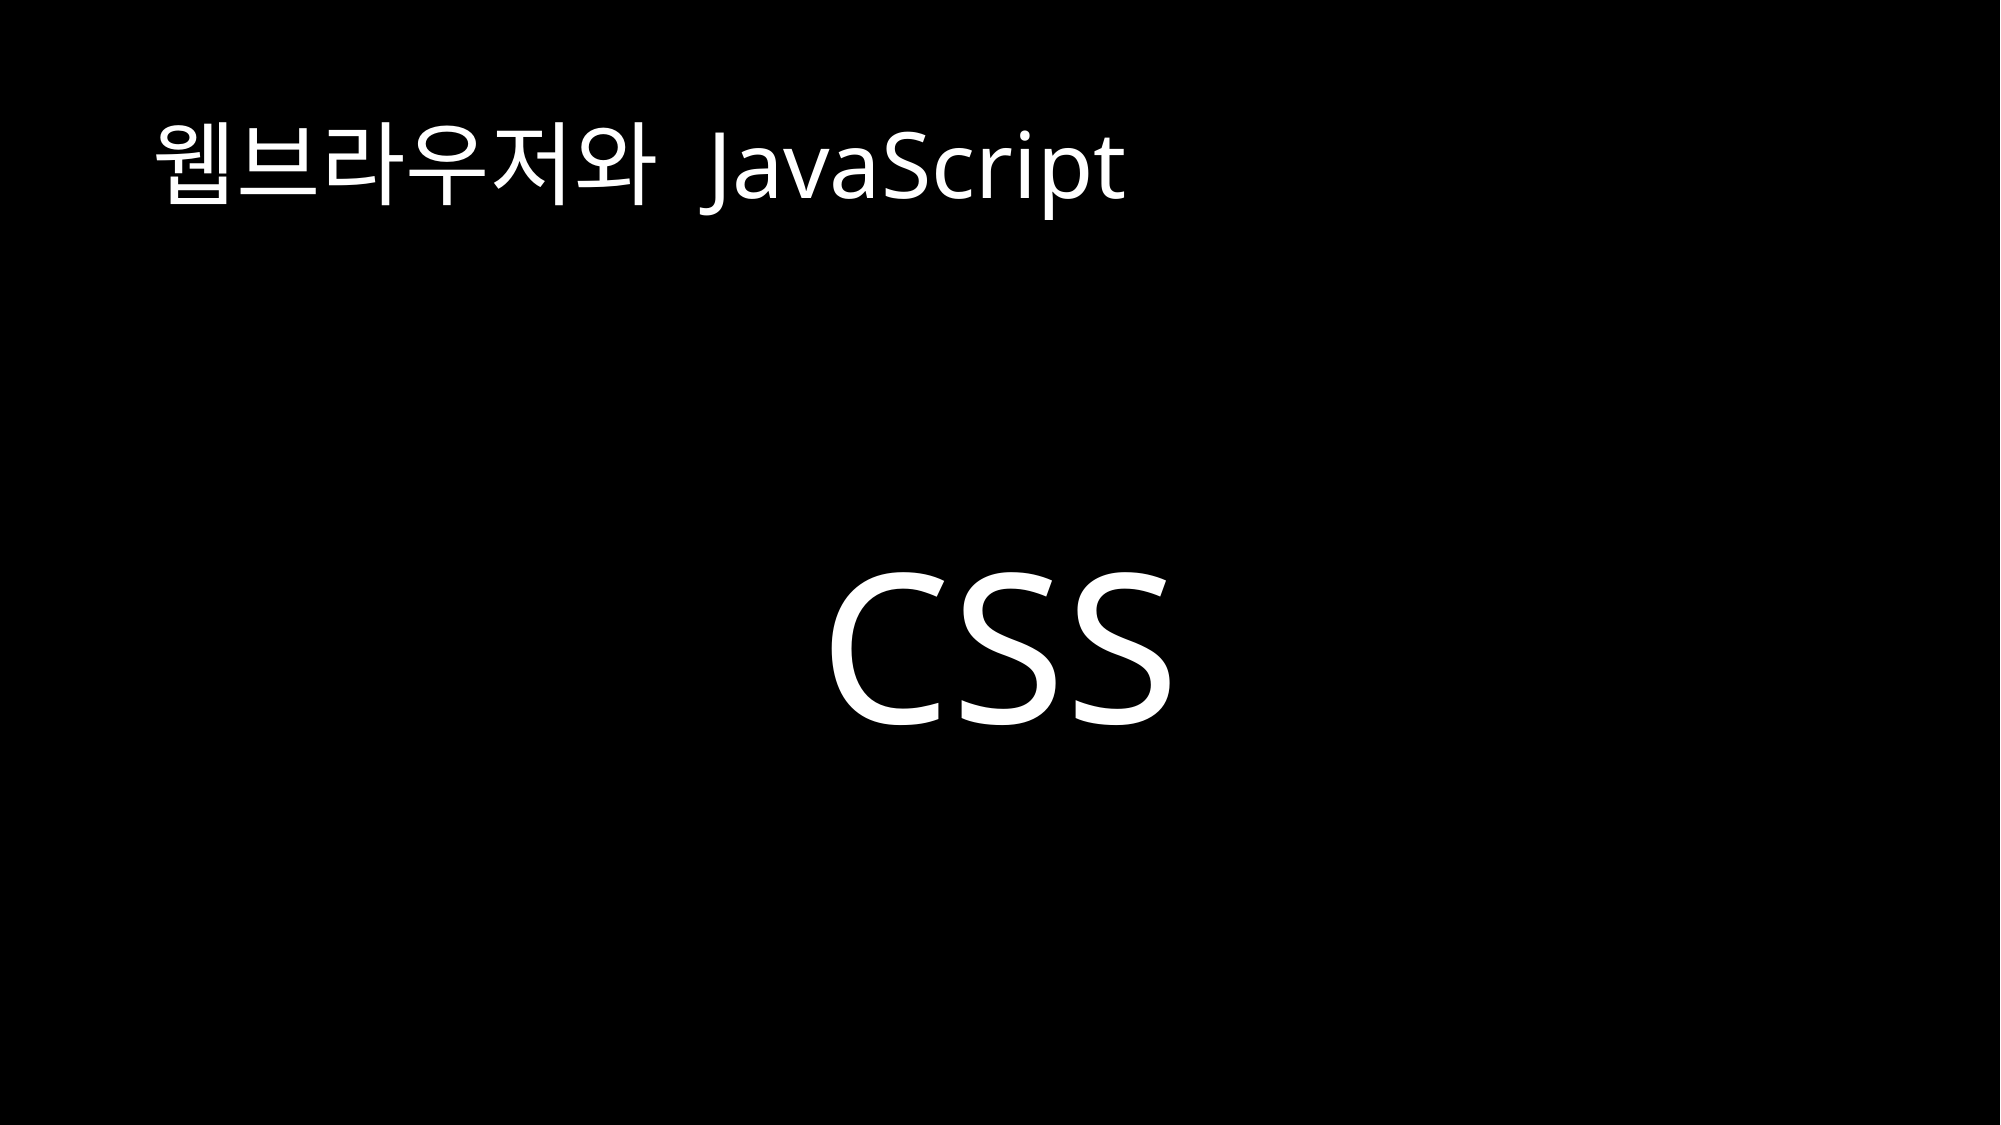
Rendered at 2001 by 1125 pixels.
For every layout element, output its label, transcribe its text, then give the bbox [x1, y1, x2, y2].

title 웹브라우저와 JavaScript [137, 59, 1863, 278]
list CSS [137, 299, 1863, 1014]
